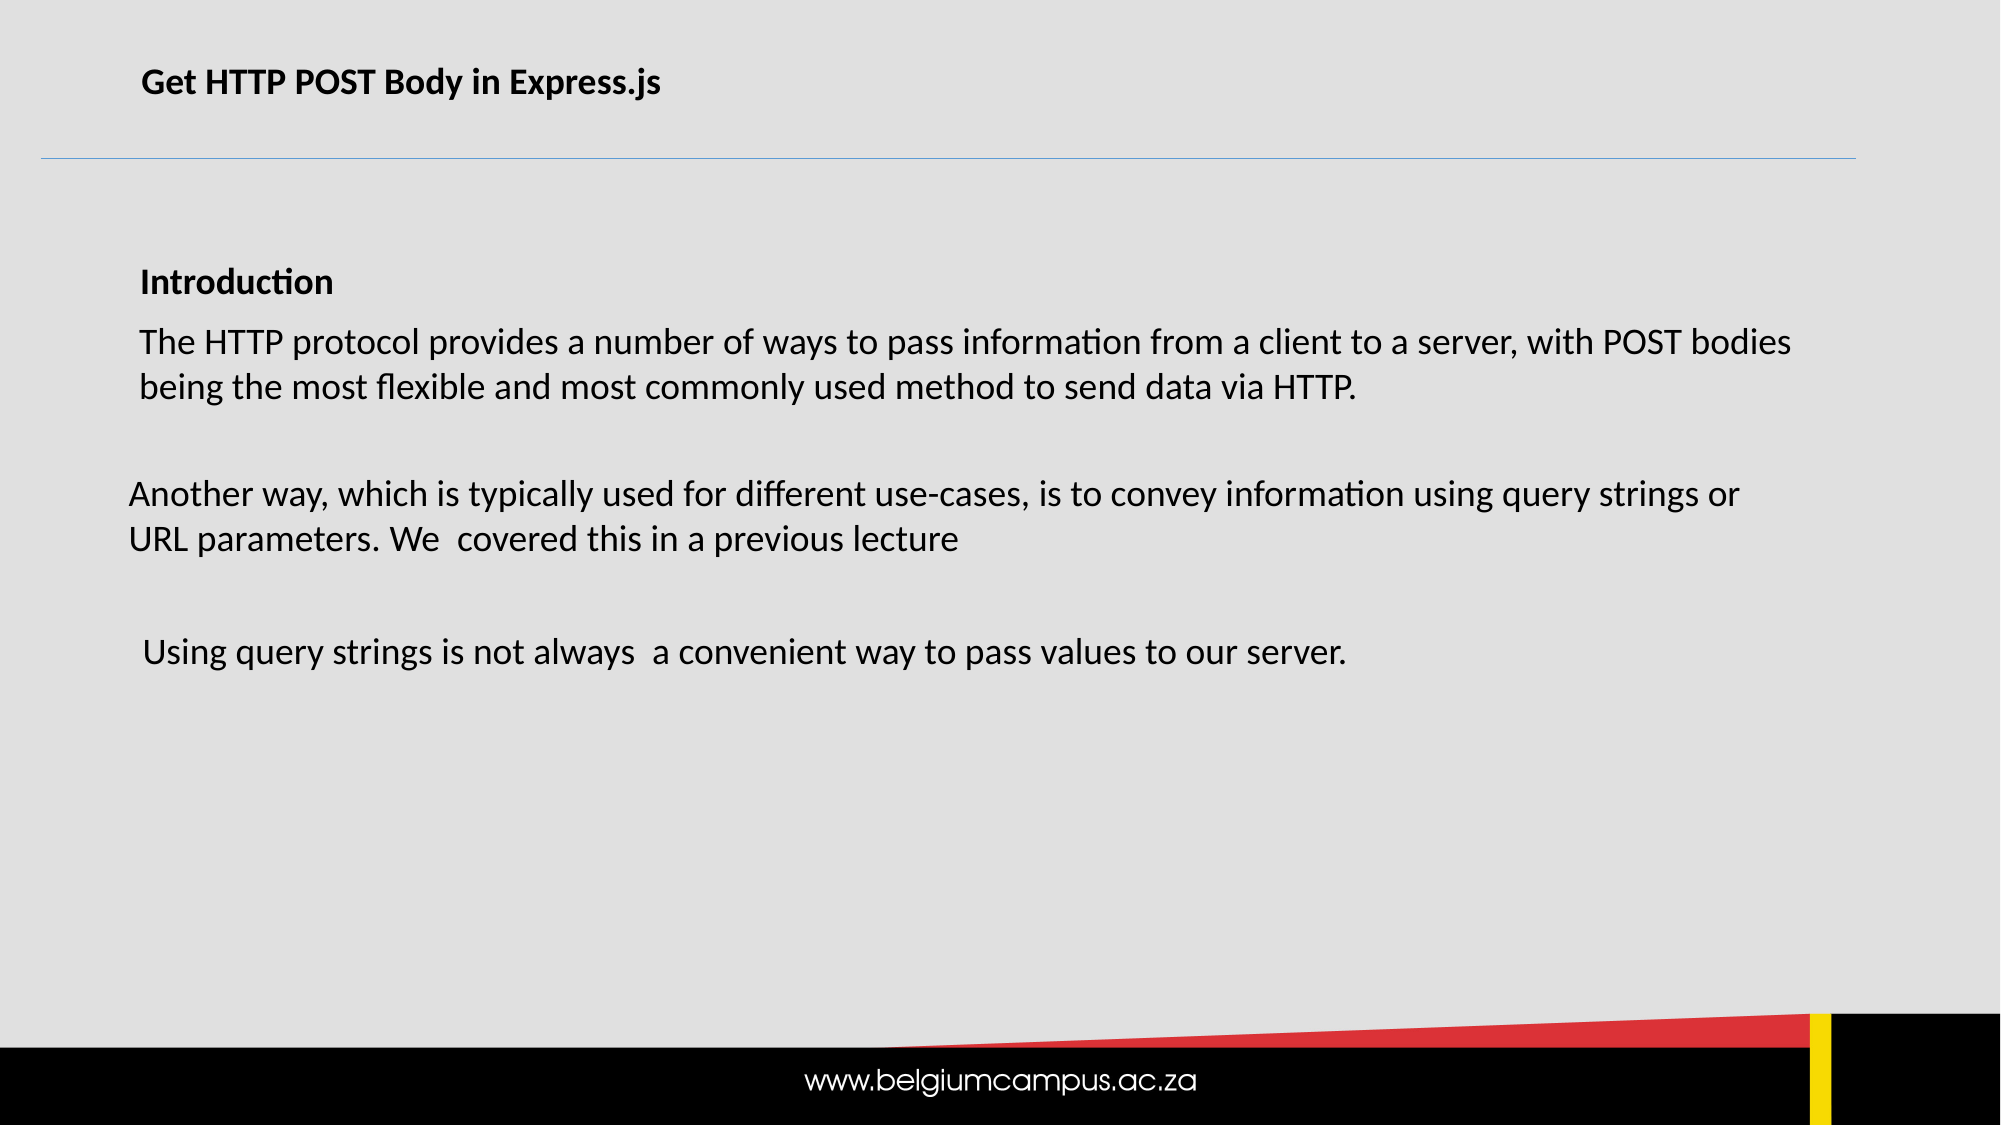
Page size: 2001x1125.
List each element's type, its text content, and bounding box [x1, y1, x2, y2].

text_box The HTTP protocol provides a number of ways to pass information from a client to a server, with POST bodies being the most flexible and most commonly used method to send data via HTTP. [124, 310, 1856, 415]
text_box Introduction [125, 249, 349, 310]
picture [0, 0, 2001, 1125]
text_box Another way, which is typically used for different use-cases, is to convey information using query strings or URL parameters. We covered this in a previous lecture [113, 461, 1783, 567]
text_box Get HTTP POST Body in Express.js [126, 49, 678, 109]
text_box Using query strings is not always a convenient way to pass values to our server. [127, 619, 1364, 680]
